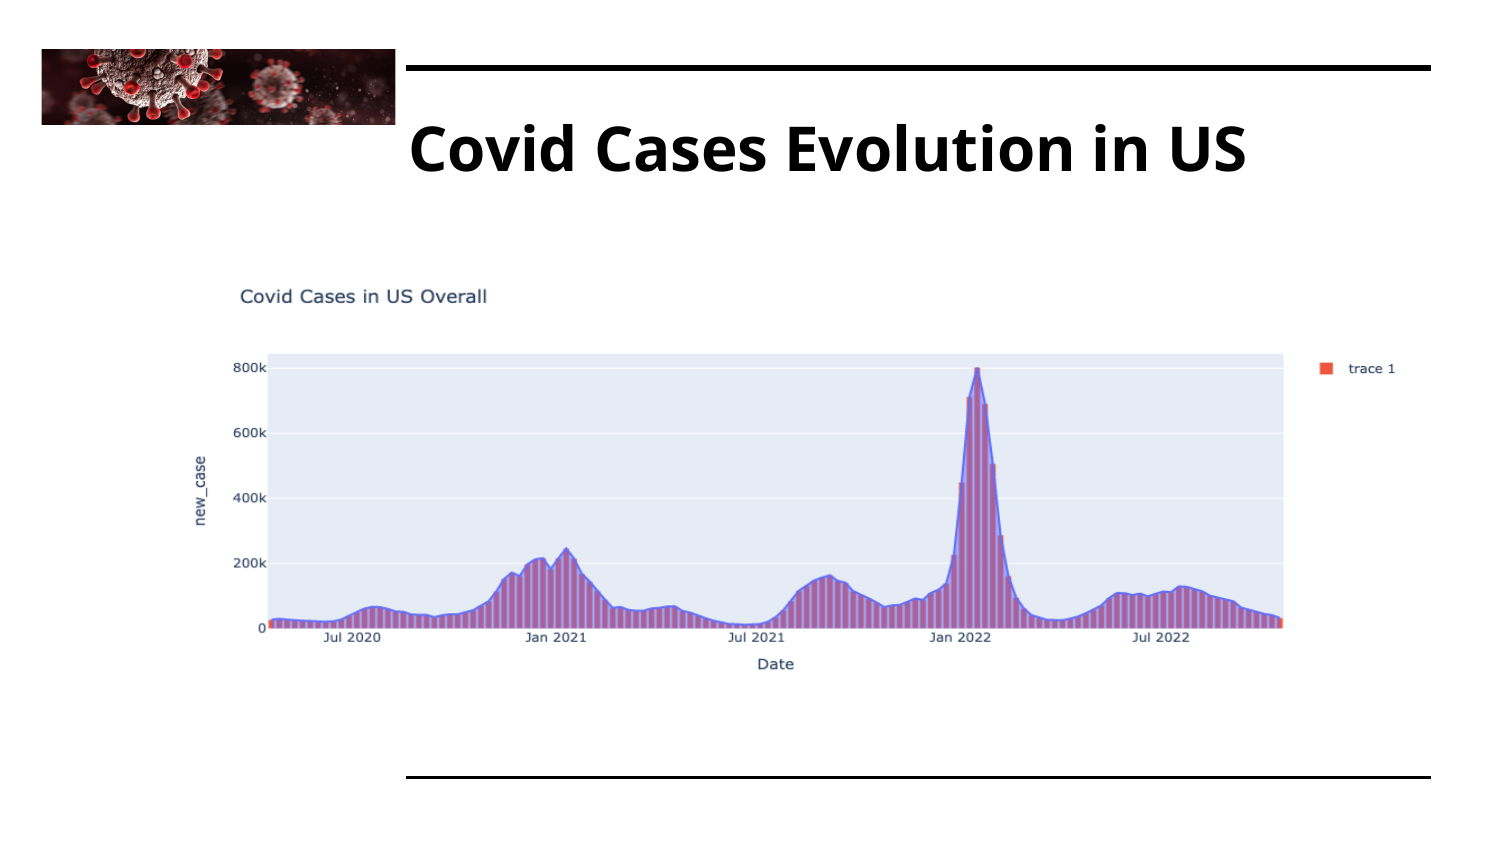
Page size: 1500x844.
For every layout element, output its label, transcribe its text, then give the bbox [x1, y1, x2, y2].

picture [40, 49, 396, 125]
title Covid Cases Evolution in US [393, 94, 1431, 199]
picture [177, 252, 1416, 710]
